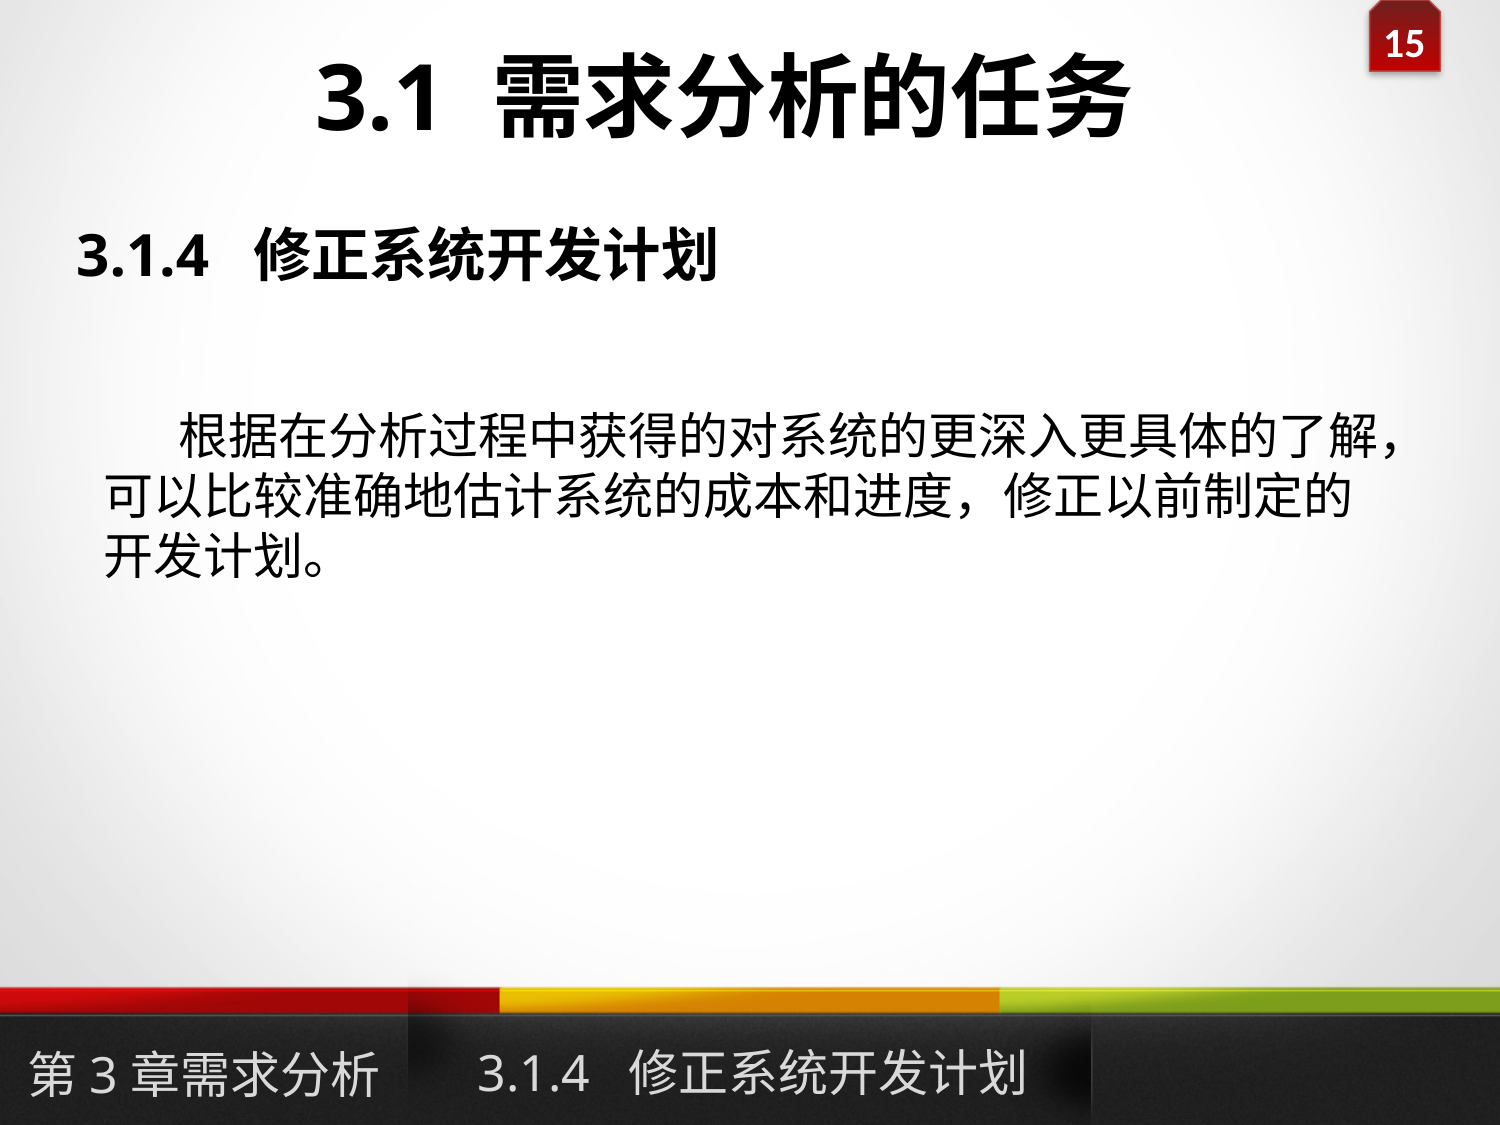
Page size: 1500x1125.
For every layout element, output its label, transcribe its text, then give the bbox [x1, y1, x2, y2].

text_box 3.1.4 修正系统开发计划 [419, 1032, 1087, 1111]
text_box 3.1.4 修正系统开发计划 [59, 209, 885, 298]
title 3.1 需求分析的任务 [49, 0, 1400, 188]
text_box 第3章需求分析 [0, 1034, 431, 1113]
text_box 根据在分析过程中获得的对系统的更深入更具体的了解，可以比较准确地估计系统的成本和进度，修正以前制定的开发计划。 [86, 395, 1402, 594]
picture [0, 0, 1500, 1125]
